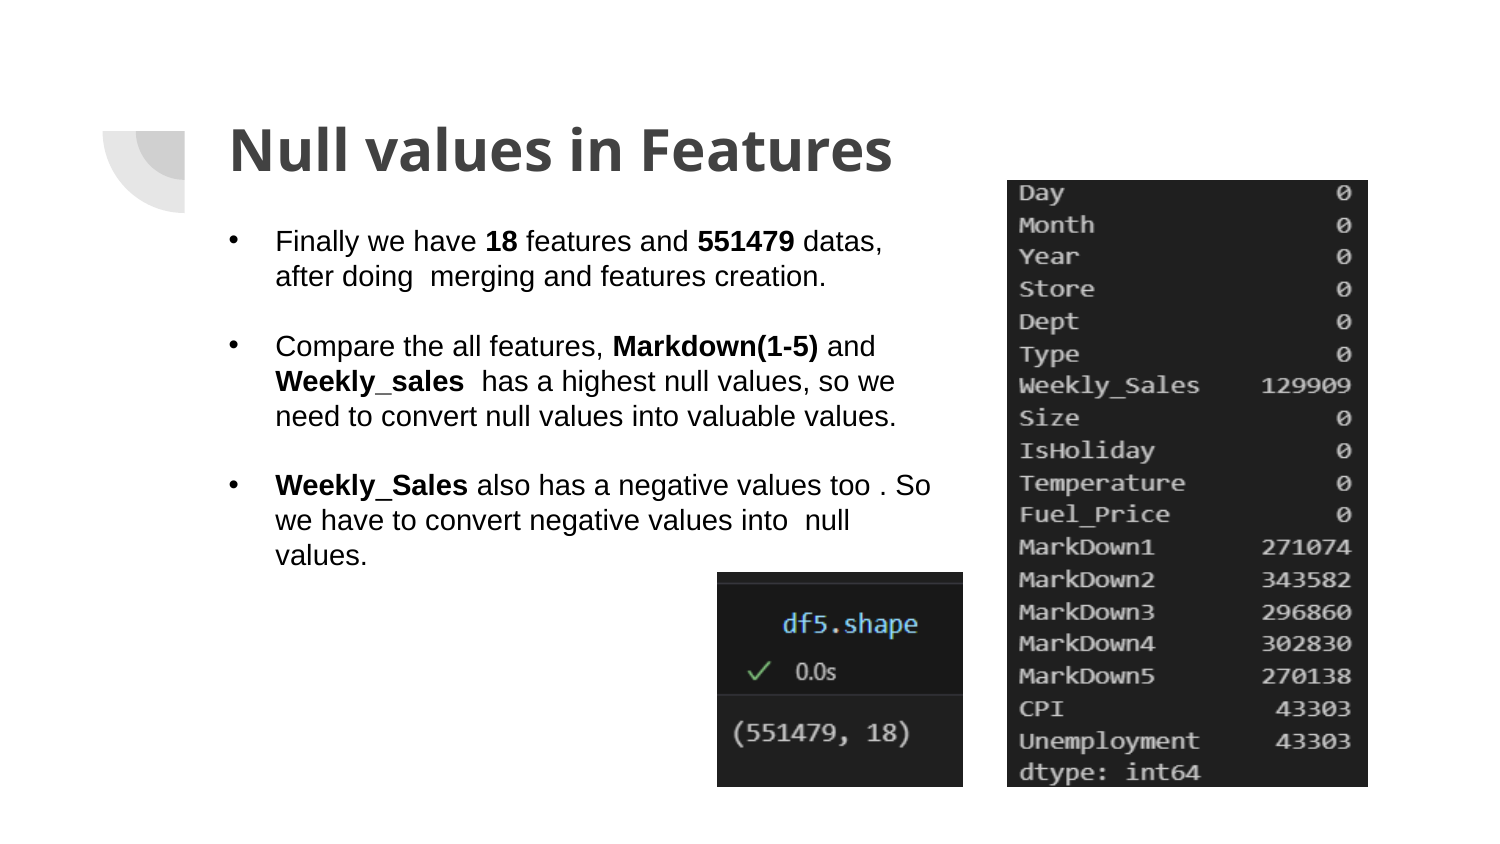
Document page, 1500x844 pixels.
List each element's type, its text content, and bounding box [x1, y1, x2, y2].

title Null values in Features [213, 98, 1368, 263]
picture [717, 571, 964, 787]
text_box Finally we have 18 features and 551479 datas, after doing merging and features creation. Compare the all features, Markdown(1-5) and Weekly_sales has a highest null values, so we need to convert null values into valuable values. Weekly_Sales also has a negative values too . So we have to convert negative values into null values. [213, 214, 963, 579]
picture [1007, 179, 1368, 787]
